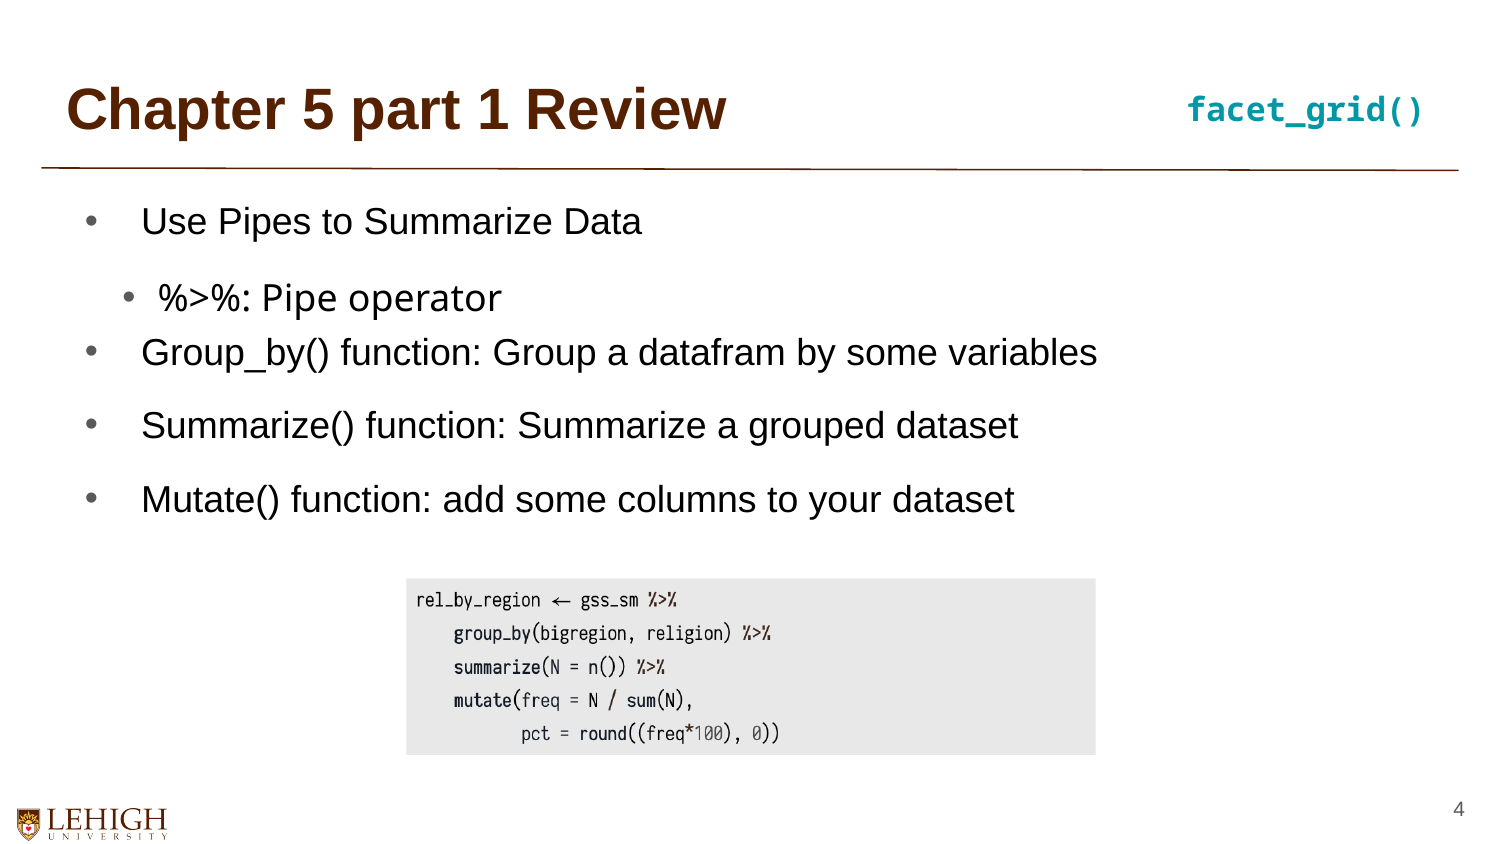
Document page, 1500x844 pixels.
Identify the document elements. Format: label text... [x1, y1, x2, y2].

picture [17, 808, 167, 841]
slide_number 4 [1389, 776, 1480, 841]
title Chapter 5 part 1 Review [51, 56, 1449, 156]
text_box facet_grid() [1163, 81, 1449, 136]
list Use Pipes to Summarize Data %>%: Pipe operator Group_by() function: Group a datafram by some variables Summarize() function: Summarize a grouped dataset Mutate() function: add some columns to your dataset [51, 182, 1449, 750]
picture [398, 566, 1102, 764]
